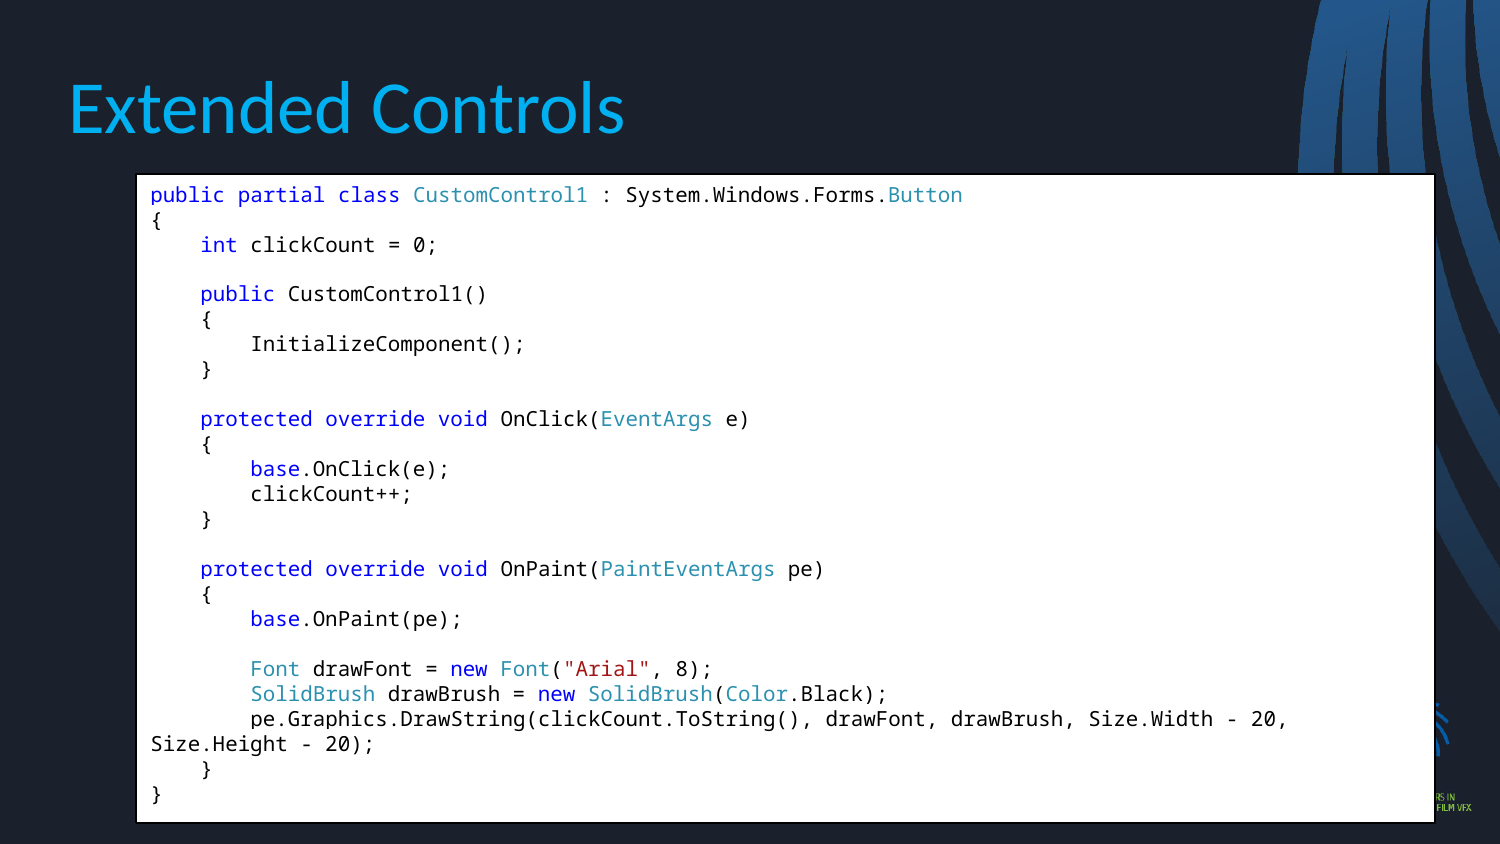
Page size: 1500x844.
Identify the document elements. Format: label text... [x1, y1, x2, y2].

picture [0, 0, 1500, 844]
text_box public partial class CustomControl1 : System.Windows.Forms.Button { int clickCount = 0; public CustomControl1() { InitializeComponent(); } protected override void OnClick(EventArgs e) { base.OnClick(e); clickCount++; } protected override void OnPaint(PaintEventArgs pe) { base.OnPaint(pe); Font drawFont = new Font("Arial", 8); SolidBrush drawBrush = new SolidBrush(Color.Black); pe.Graphics.DrawString(clickCount.ToString(), drawFont, drawBrush, Size.Width - 20, Size.Height - 20); } } [134, 172, 1437, 826]
title Extended Controls [53, 33, 1425, 175]
